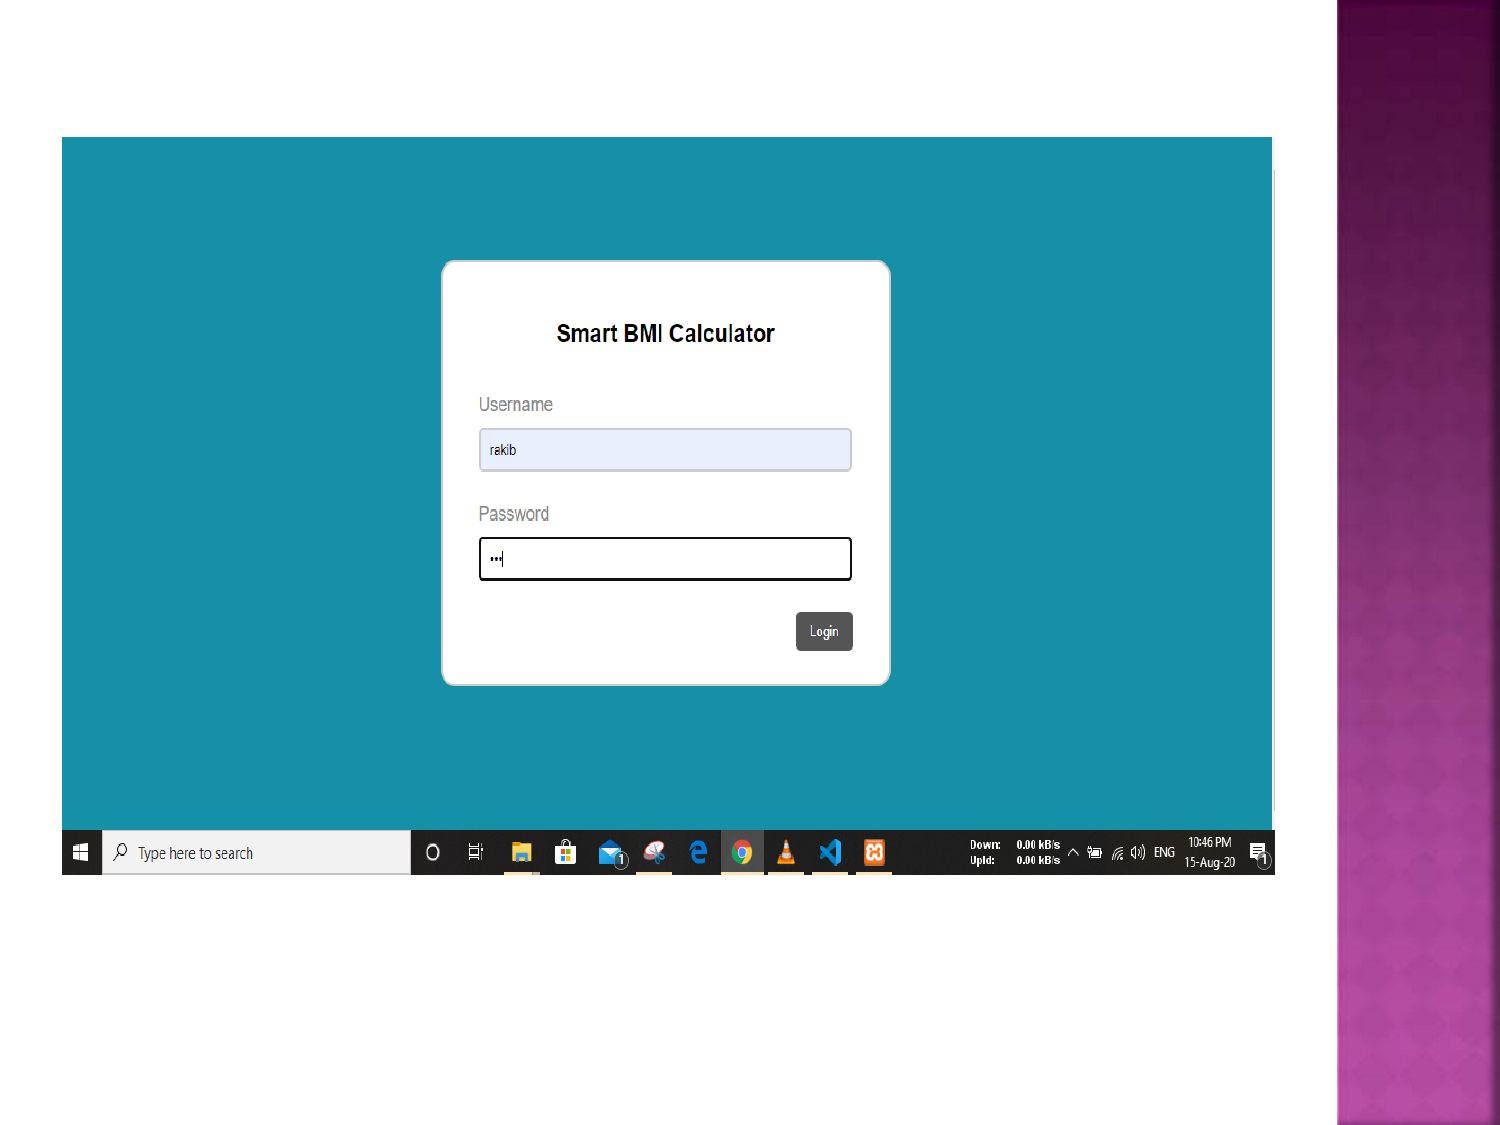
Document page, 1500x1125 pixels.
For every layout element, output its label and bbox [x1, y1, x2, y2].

picture [1337, 0, 1500, 1125]
picture [62, 137, 1276, 875]
